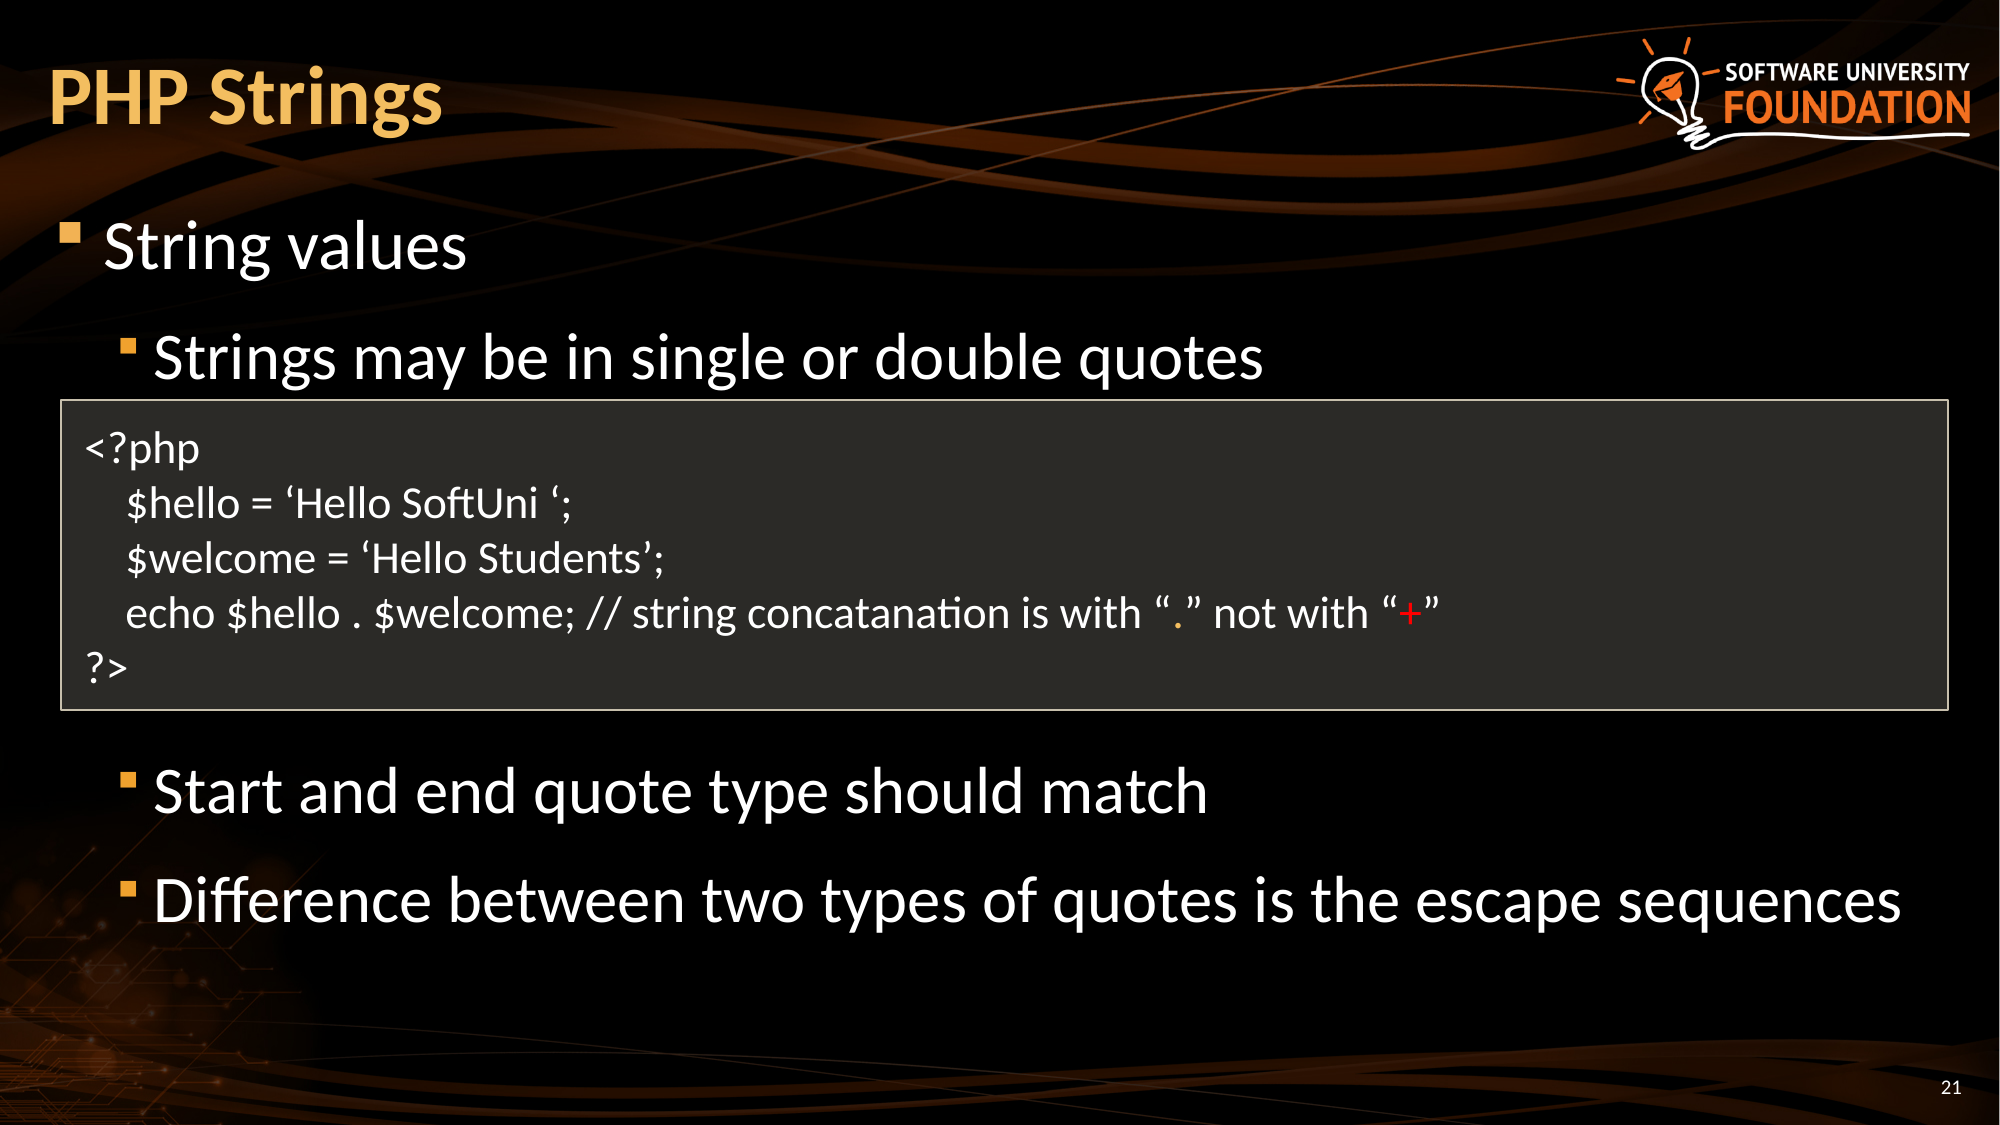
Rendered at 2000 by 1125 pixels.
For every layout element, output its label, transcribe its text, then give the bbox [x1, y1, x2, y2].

text_box <?php $hello = ‘Hello SoftUni ‘; $welcome = ‘Hello Students’; echo $hello . $welcome; // string concatanation is with “.” not with “+” ?> [60, 399, 1949, 711]
list String values Strings may be in single or double quotes Start and end quote type should match Difference between two types of quotes is the escape sequences [36, 188, 1973, 1071]
slide_number 21 [1897, 1071, 1968, 1103]
title PHP Strings [30, 6, 1602, 189]
picture [0, 0, 2000, 1125]
